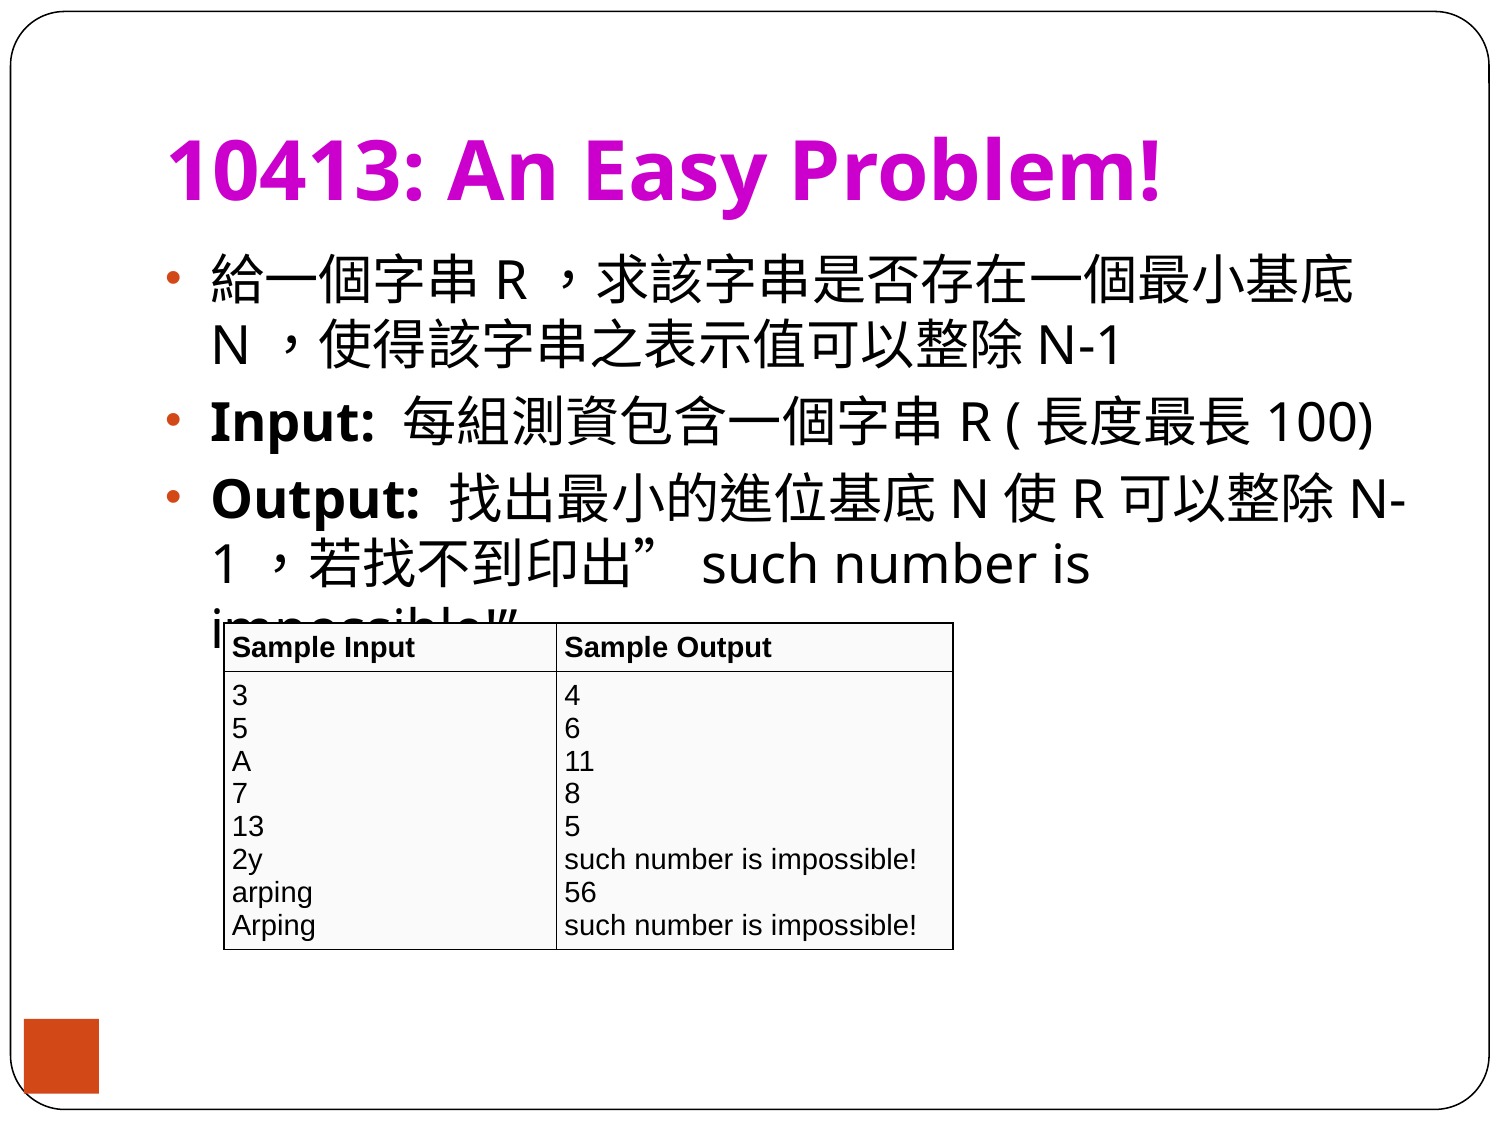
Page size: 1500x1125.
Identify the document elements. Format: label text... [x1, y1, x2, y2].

table_cell 4 6 11 8 5 such number is impossible! 56 such number is impossible! [557, 672, 952, 949]
table_header Sample Input [225, 624, 556, 671]
table_cell 3 5 A 7 13 2y arping Arping [225, 672, 556, 949]
list 給一個字串R，求該字串是否存在一個最小基底N，使得該字串之表示值可以整除N-1 Input: 每組測資包含一個字串R (長度最長100) Output: 找出最小的進位基底N使R可以整除N-1，若找不到印出”such number is impossible!” [150, 237, 1425, 988]
title 10413: An Easy Problem! [150, 45, 1425, 233]
table_header Sample Output [557, 624, 952, 671]
slide_number [23, 1018, 99, 1094]
